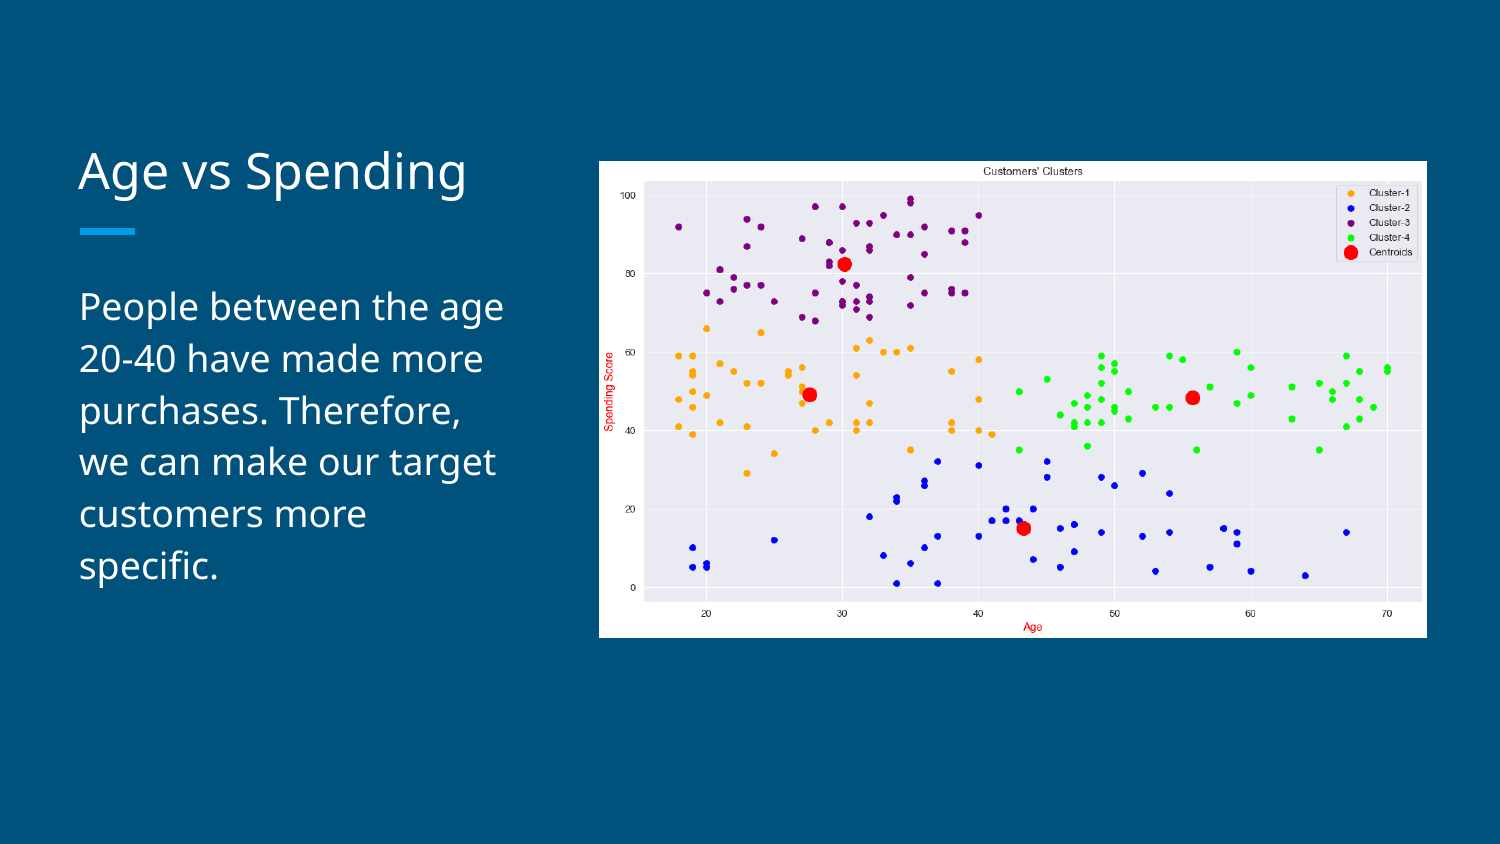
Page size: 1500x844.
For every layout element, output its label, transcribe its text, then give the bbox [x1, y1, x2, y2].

list People between the age 20-40 have made more purchases. Therefore, we can make our target customers more specific. [63, 261, 525, 702]
title Age vs Spending [63, 91, 525, 216]
picture [600, 162, 1426, 637]
